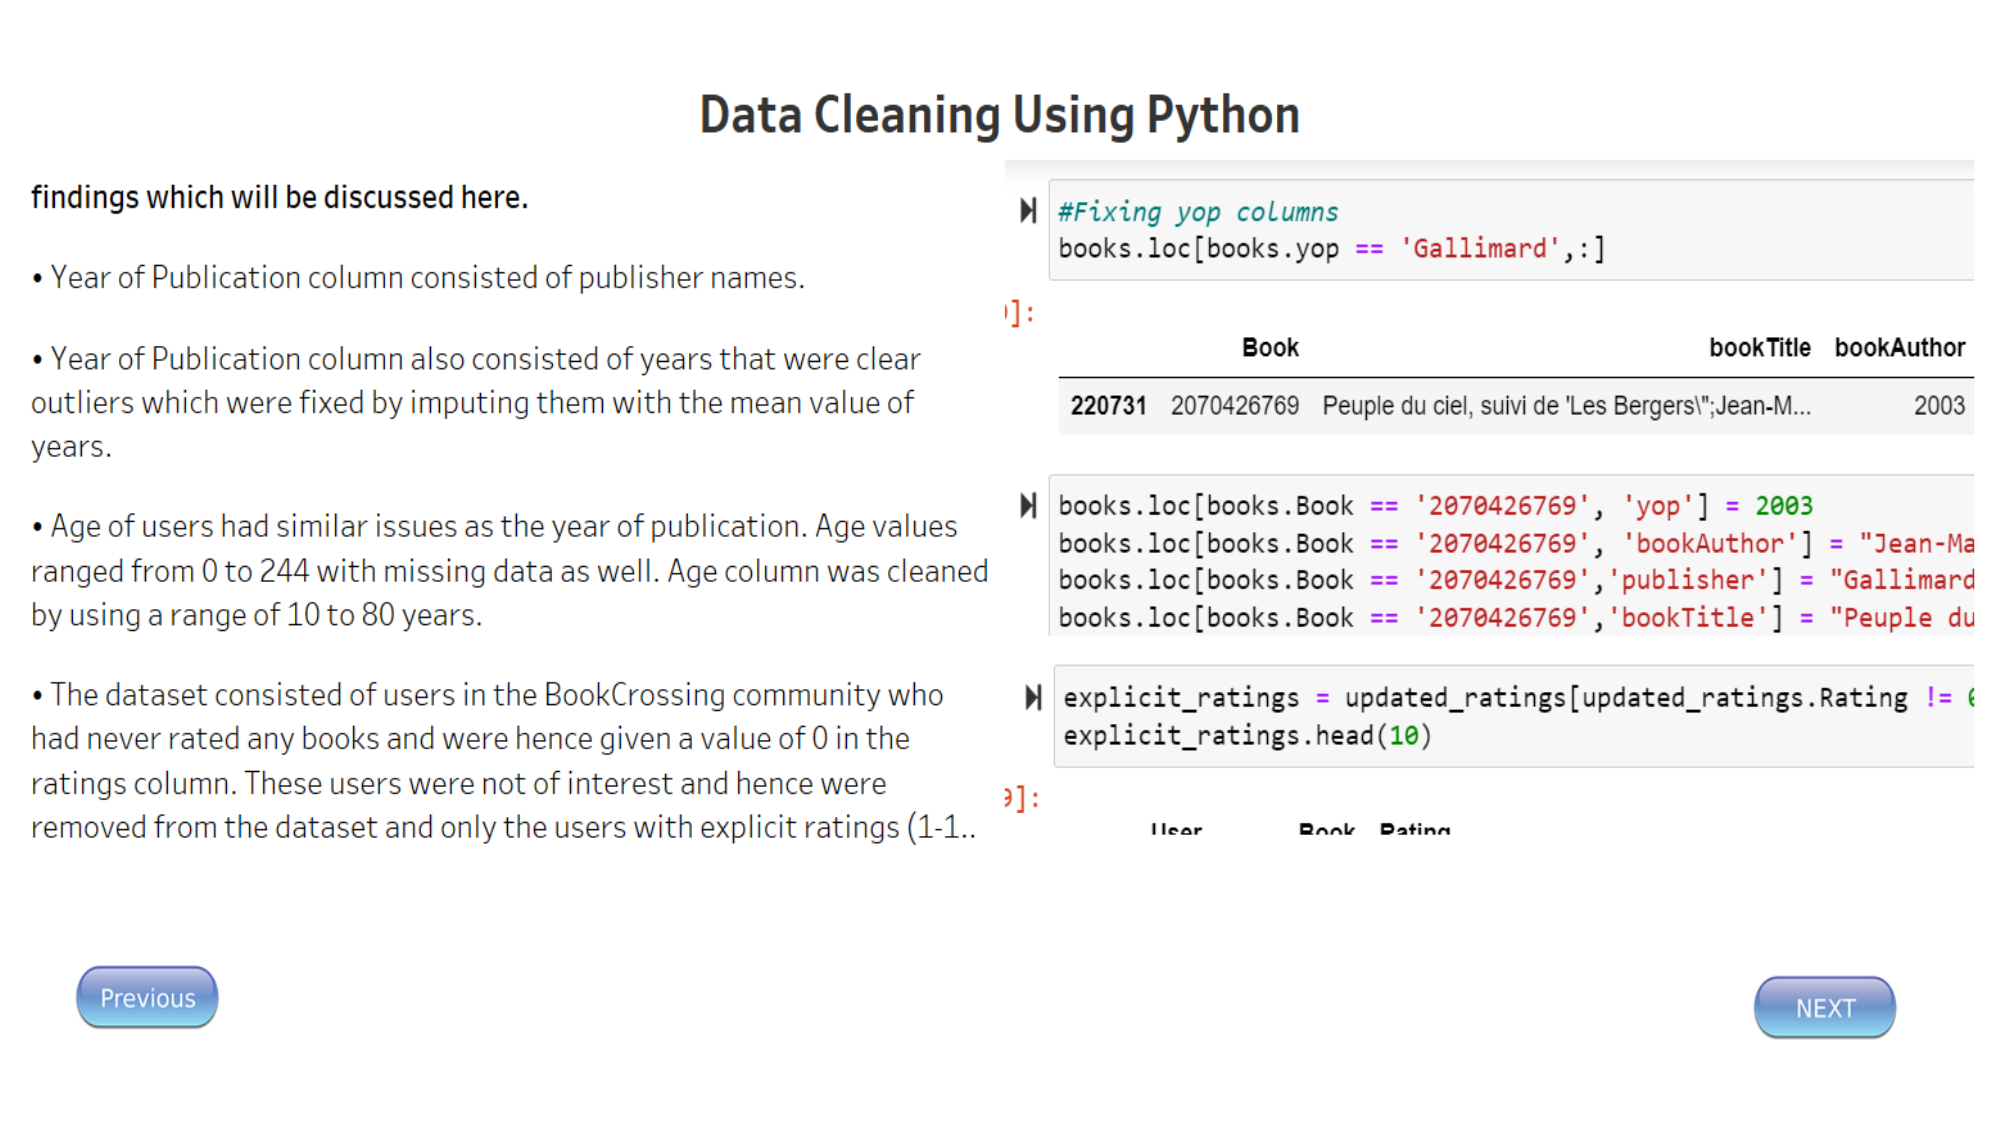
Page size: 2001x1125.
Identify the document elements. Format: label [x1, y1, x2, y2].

picture [0, 74, 2000, 1072]
